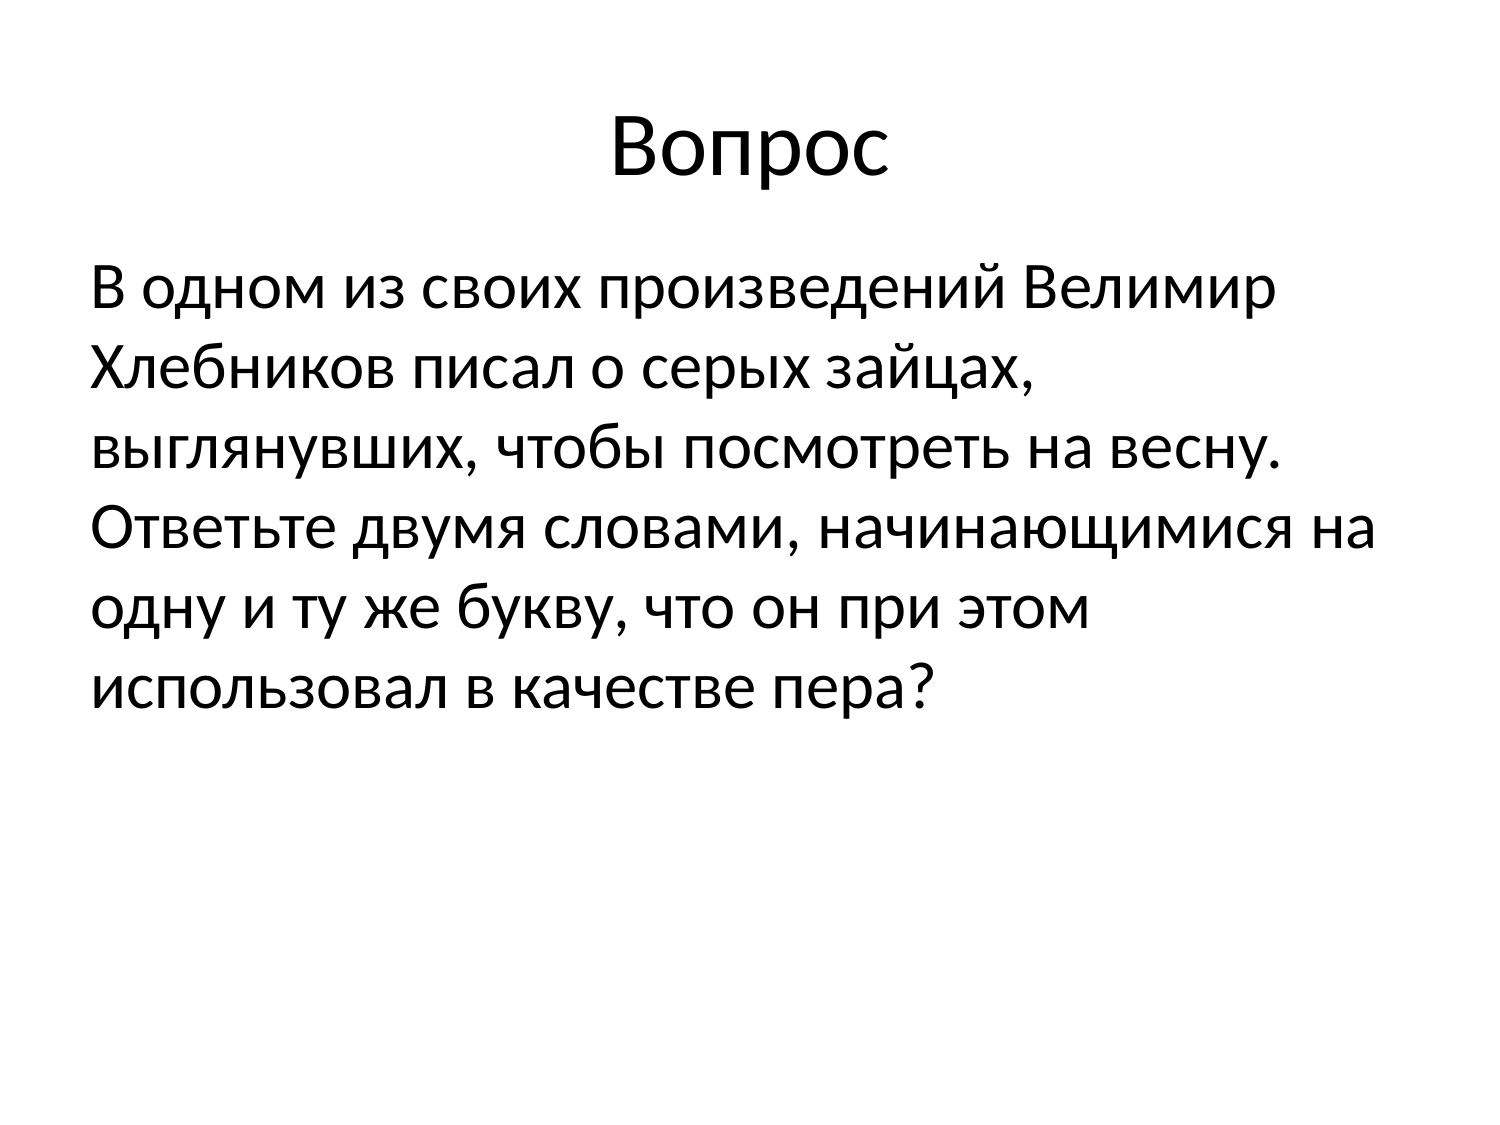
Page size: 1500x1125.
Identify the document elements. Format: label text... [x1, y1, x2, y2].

list В одном из своих произведений Велимир Хлебников писал о серых зайцах, выглянувших, чтобы посмотреть на весну. Ответьте двумя словами, начинающимися на одну и ту же букву, что он при этом использовал в качестве пера? [75, 234, 1425, 1024]
title Вопрос [75, 45, 1425, 233]
